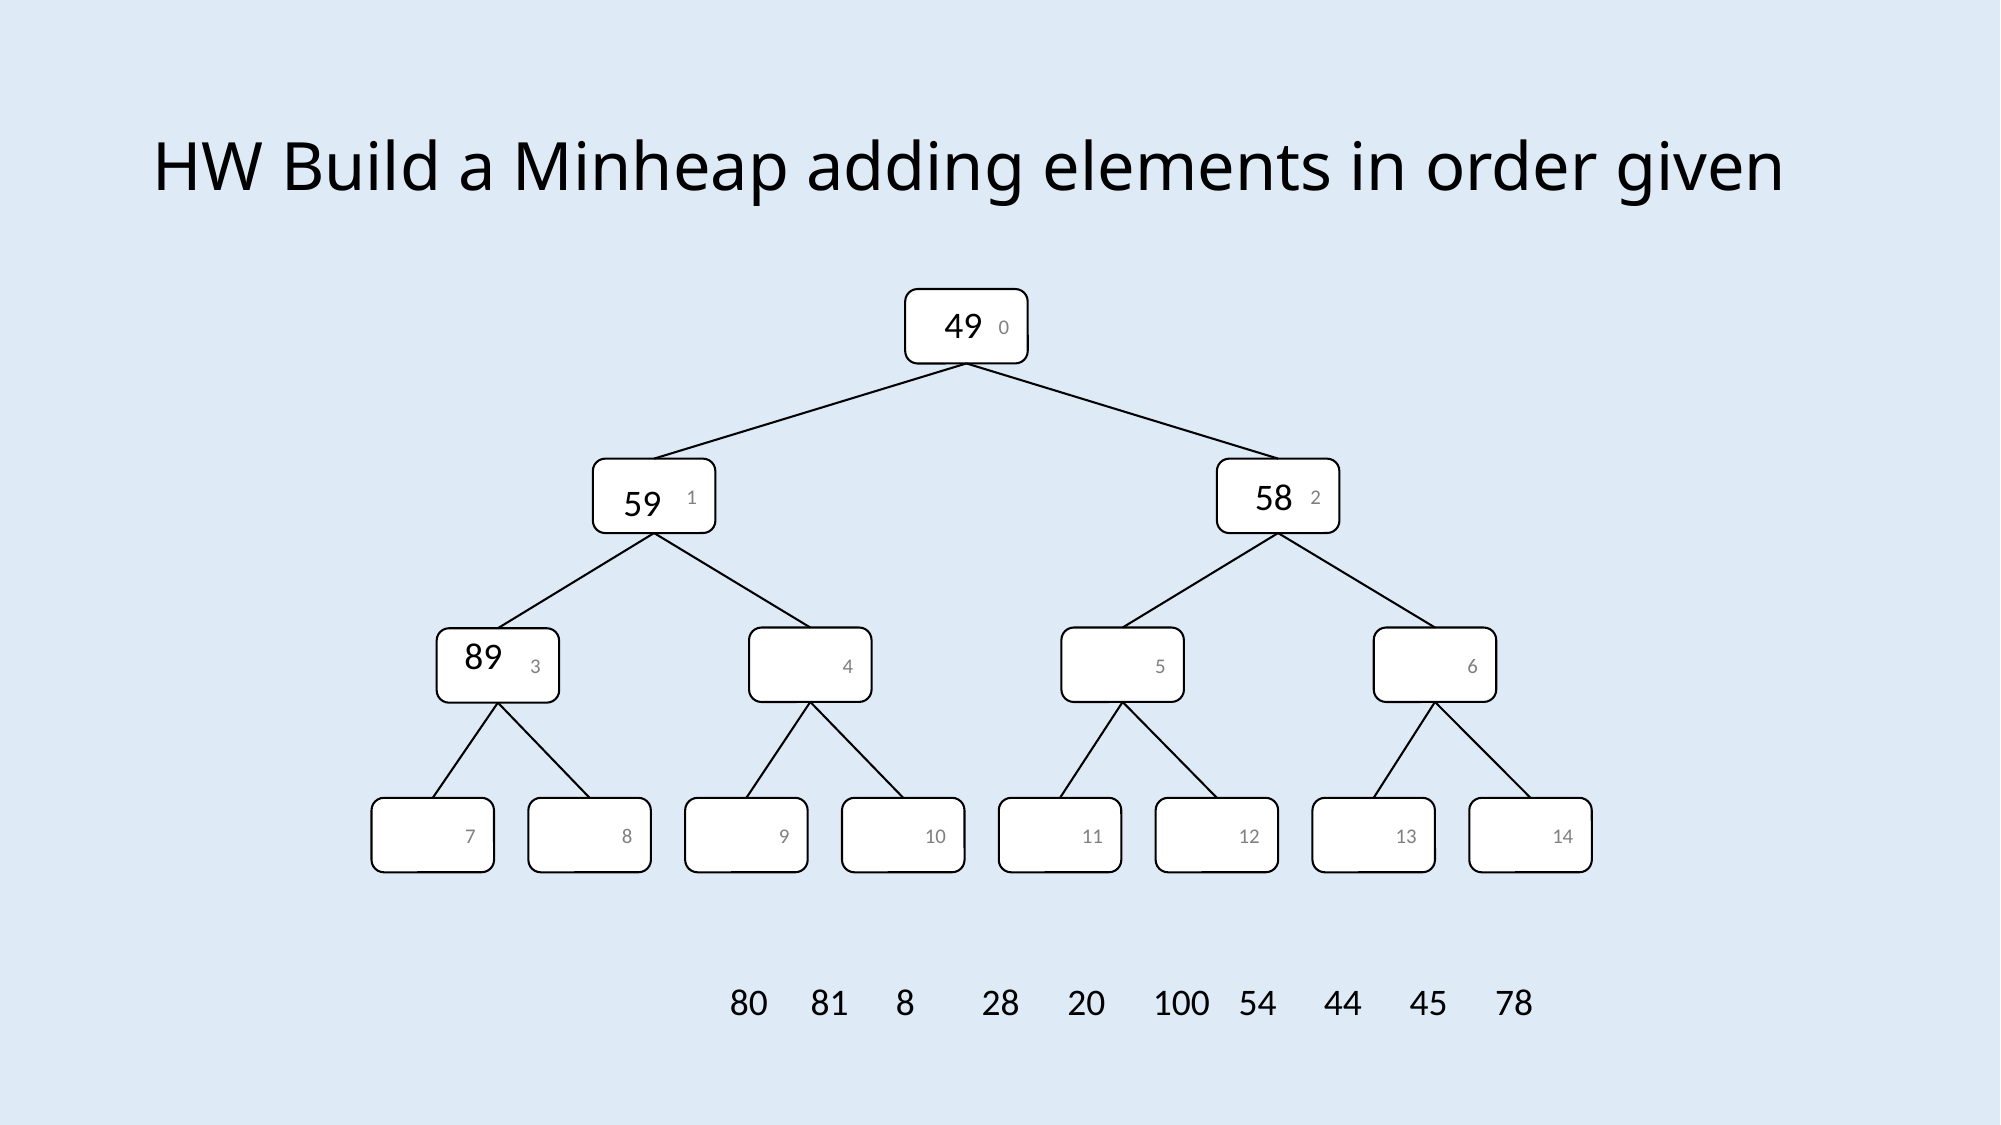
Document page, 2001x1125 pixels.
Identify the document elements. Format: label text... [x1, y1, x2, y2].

text_box 1 [591, 457, 717, 533]
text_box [1122, 533, 1279, 628]
text_box 14 [1468, 796, 1593, 874]
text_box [654, 533, 811, 628]
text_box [1279, 533, 1435, 628]
text_box 89 [449, 625, 518, 685]
text_box 3 [435, 627, 561, 702]
text_box 58 [1240, 465, 1309, 526]
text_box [432, 702, 497, 798]
text_box 12 [1154, 796, 1280, 874]
text_box 80 [715, 970, 783, 1031]
text_box 100 [1138, 970, 1223, 1031]
text_box 59 [608, 471, 677, 532]
text_box 11 [997, 796, 1123, 874]
text_box 0 [904, 287, 1029, 363]
text_box 54 [1223, 970, 1292, 1031]
text_box 81 [795, 970, 864, 1031]
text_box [746, 701, 811, 798]
text_box 7 [370, 796, 496, 874]
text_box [966, 363, 1279, 459]
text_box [497, 533, 655, 629]
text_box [811, 701, 904, 798]
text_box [497, 702, 590, 798]
text_box 5 [1060, 626, 1185, 701]
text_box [654, 363, 966, 459]
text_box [1123, 701, 1217, 798]
text_box 8 [881, 970, 930, 1031]
text_box 45 [1394, 970, 1463, 1031]
text_box 44 [1309, 970, 1377, 1031]
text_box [1060, 701, 1123, 798]
text_box 9 [684, 796, 809, 874]
text_box 78 [1480, 970, 1549, 1031]
text_box 20 [1052, 970, 1121, 1031]
text_box 13 [1311, 796, 1437, 874]
text_box 28 [966, 970, 1035, 1031]
text_box 10 [840, 796, 966, 874]
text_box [1435, 701, 1531, 798]
text_box 8 [527, 796, 652, 874]
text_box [1373, 701, 1435, 798]
text_box 49 [929, 294, 998, 354]
text_box 6 [1372, 626, 1498, 701]
text_box 4 [748, 626, 873, 701]
title HW Build a Minheap adding elements in order given [137, 59, 1863, 278]
text_box 2 [1215, 457, 1341, 533]
